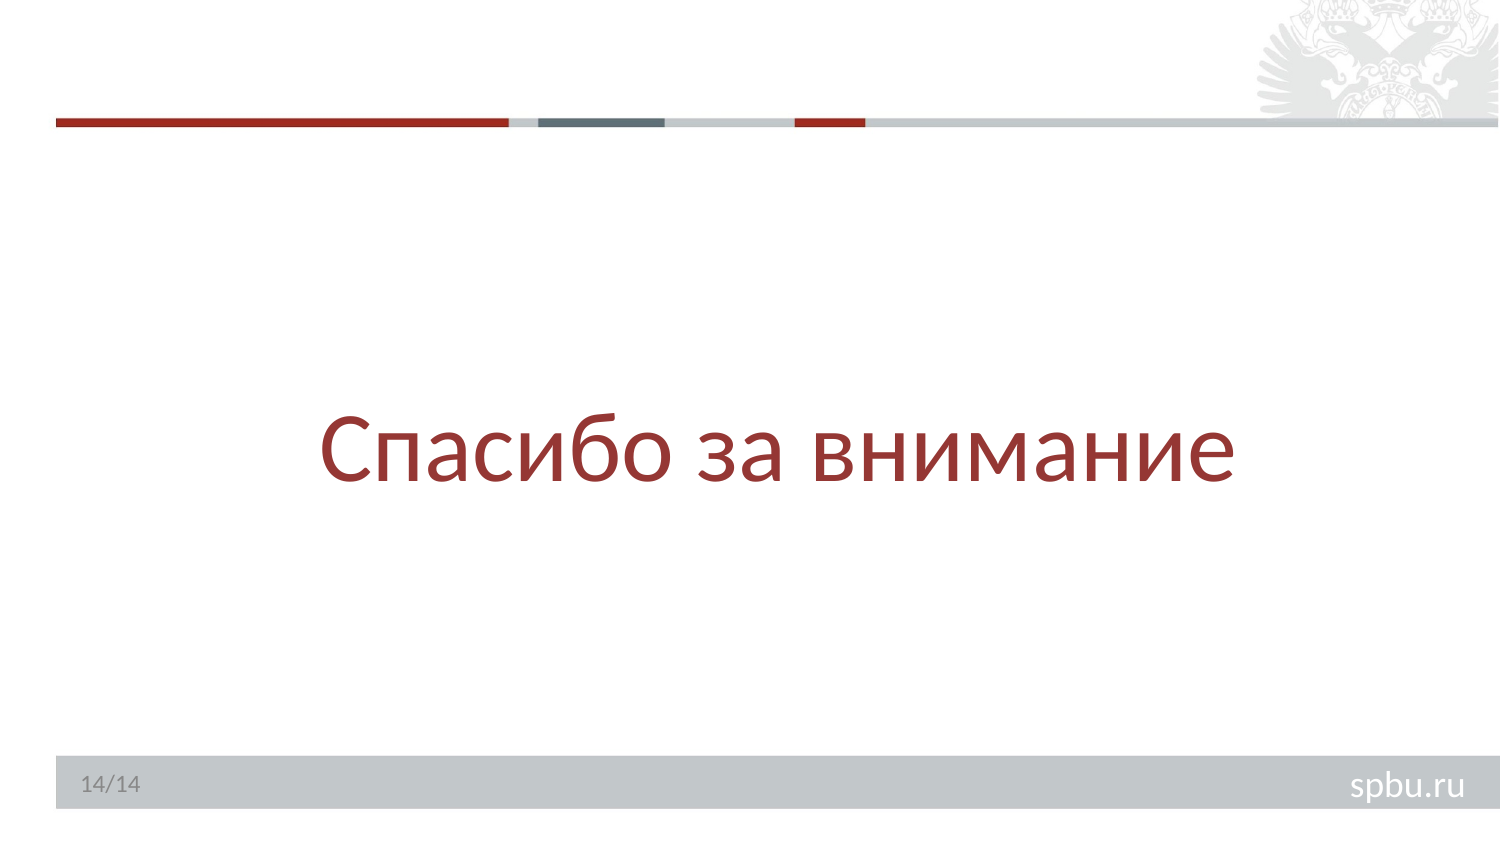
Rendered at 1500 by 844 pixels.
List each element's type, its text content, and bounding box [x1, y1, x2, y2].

title Спасибо за внимание [64, 126, 1493, 756]
picture [0, 0, 1500, 844]
slide_number 14/14 [64, 764, 313, 800]
